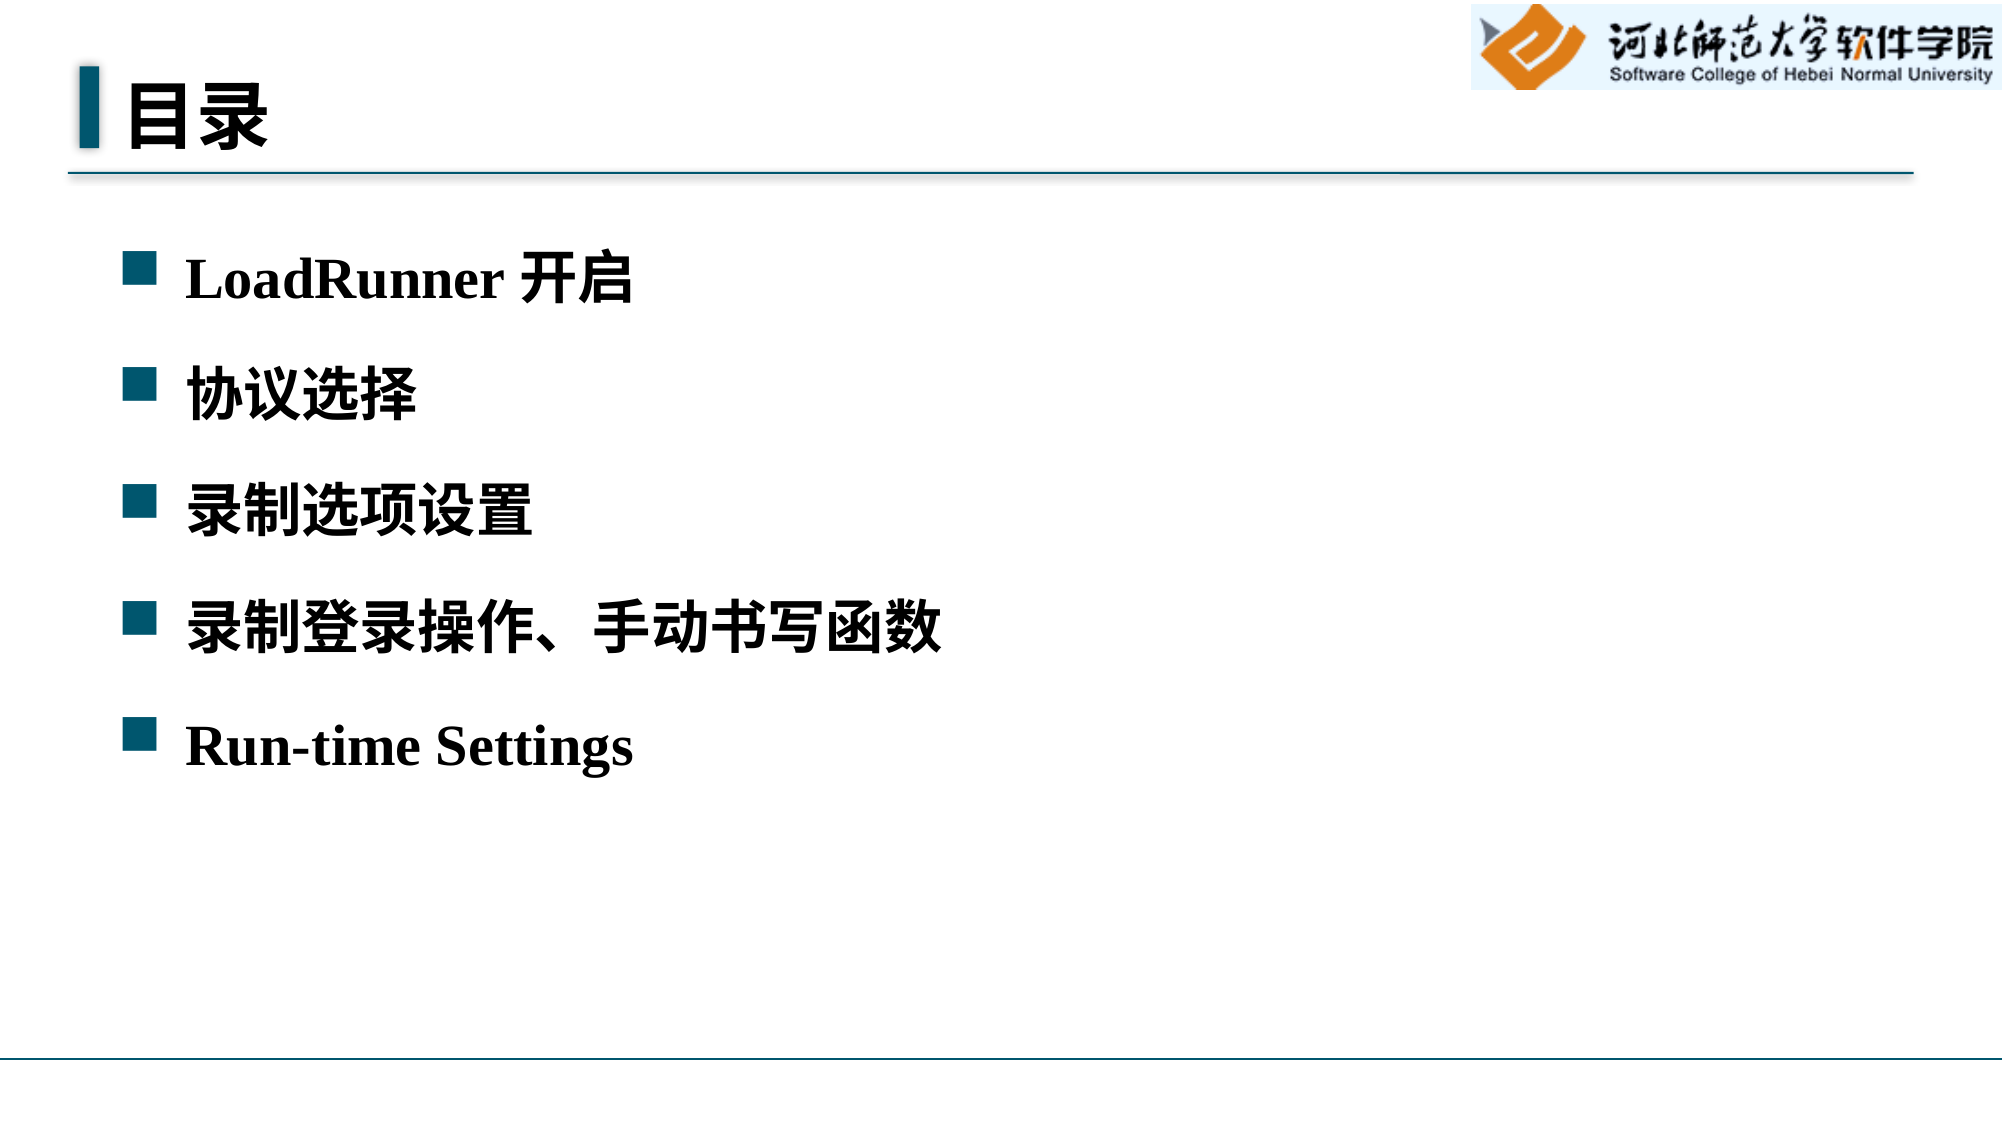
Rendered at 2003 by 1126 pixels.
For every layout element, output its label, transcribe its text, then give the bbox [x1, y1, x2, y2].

title 目录 [103, 66, 1462, 162]
picture [1471, 4, 2002, 90]
list LoadRunner开启 协议选择 录制选项设置 录制登录操作、手动书写函数 Run-time Settings [99, 196, 1903, 1024]
